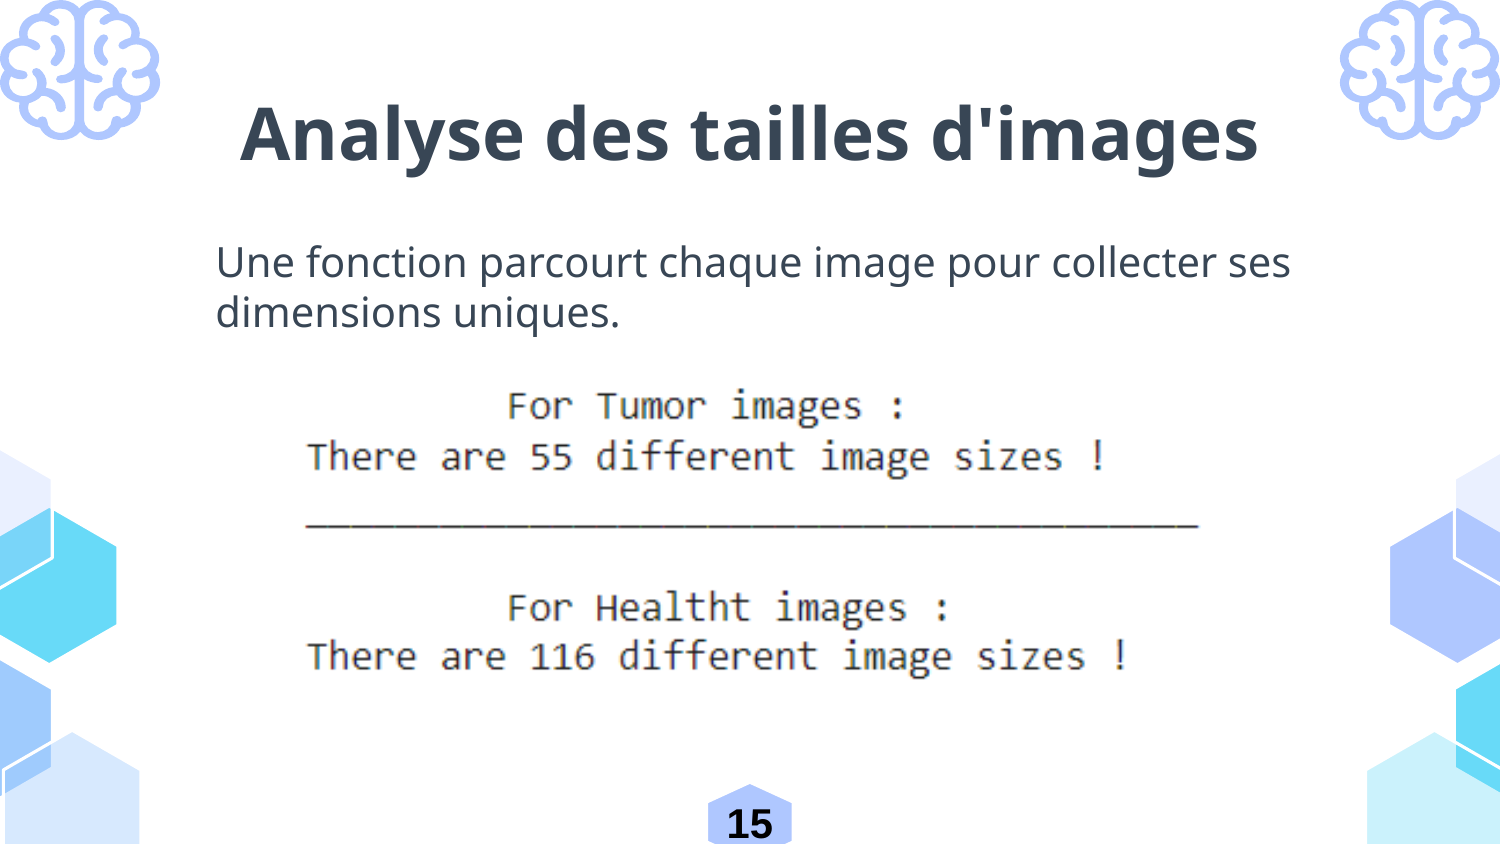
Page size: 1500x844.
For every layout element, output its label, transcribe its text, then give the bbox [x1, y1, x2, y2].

text_box 15 [706, 782, 794, 844]
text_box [1339, 0, 1500, 141]
subtitle Une fonction parcourt chaque image pour collecter ses dimensions uniques. [200, 220, 1349, 366]
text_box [0, 0, 161, 141]
picture [246, 380, 1303, 756]
title Analyse des tailles d'images [118, 72, 1382, 167]
